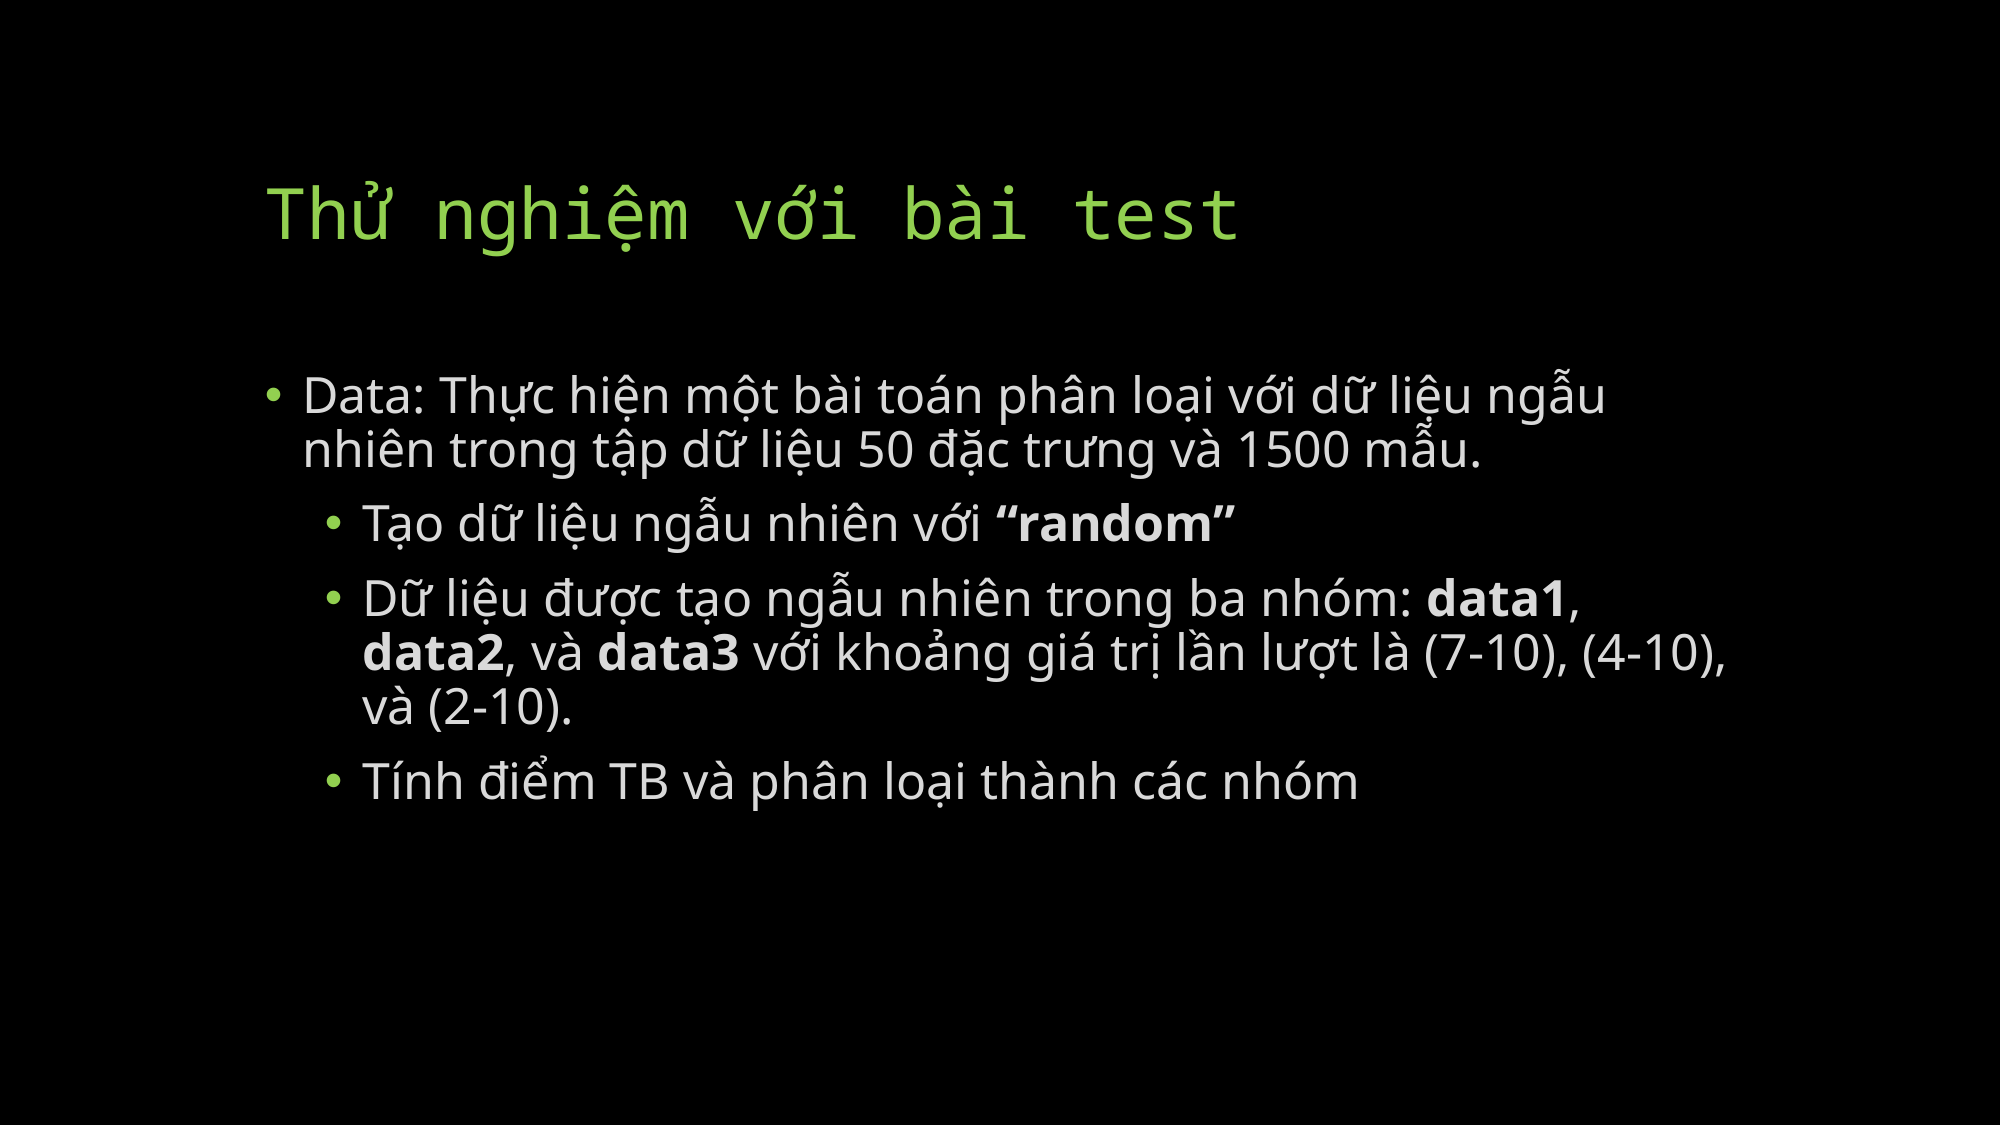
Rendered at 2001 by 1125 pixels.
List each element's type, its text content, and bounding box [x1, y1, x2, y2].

title Thử nghiệm với bài test [249, 75, 1750, 263]
list Data: Thực hiện một bài toán phân loại với dữ liệu ngẫu nhiên trong tập dữ liệu 50 đặc trưng và 1500 mẫu. Tạo dữ liệu ngẫu nhiên với “random” Dữ liệu được tạo ngẫu nhiên trong ba nhóm: data1, data2, và data3 với khoảng giá trị lần lượt là (7-10), (4-10), và (2-10). Tính điểm TB và phân loại thành các nhóm [249, 362, 1750, 838]
